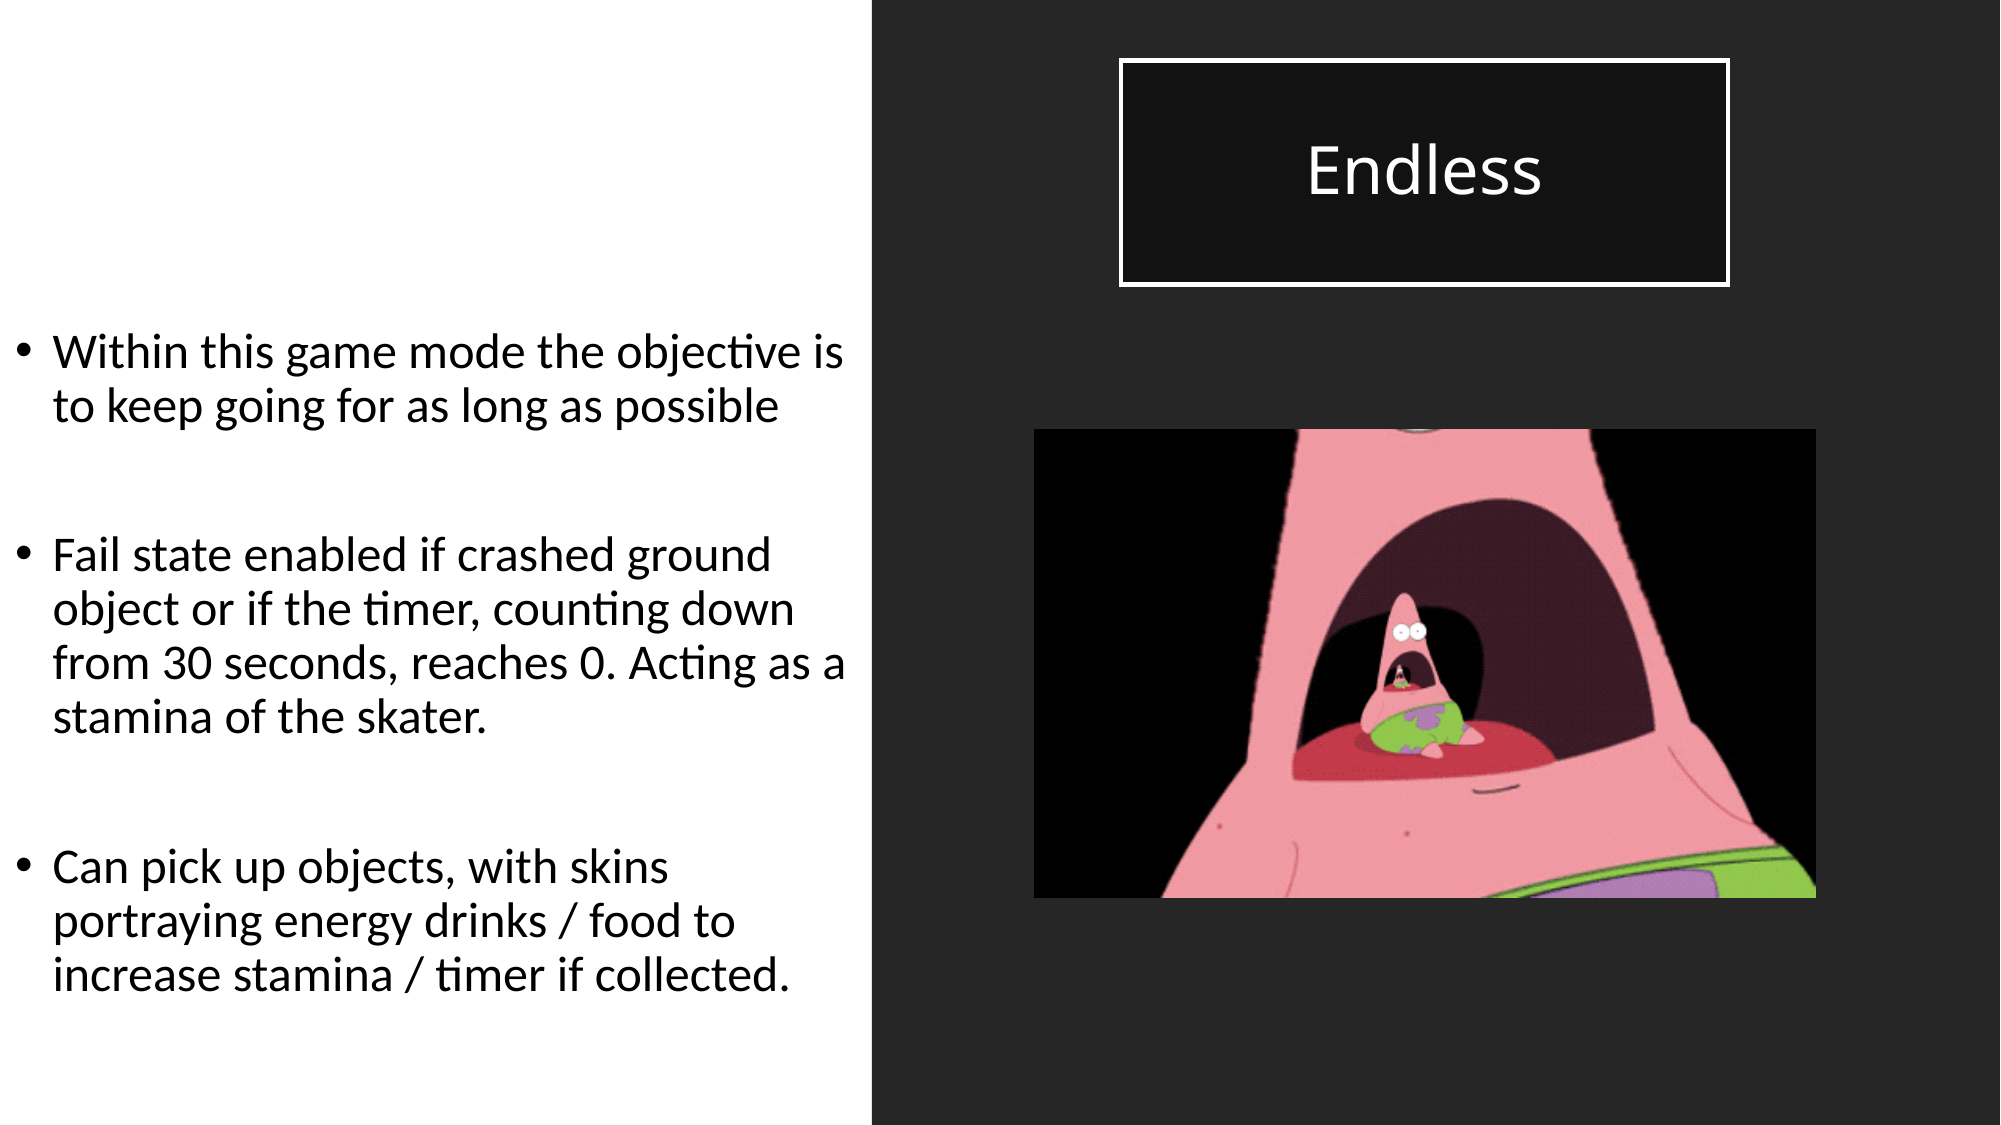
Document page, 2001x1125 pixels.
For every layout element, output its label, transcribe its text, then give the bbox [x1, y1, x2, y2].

list Within this game mode the objective is to keep going for as long as possible Fail state enabled if crashed ground object or if the timer, counting down from 30 seconds, reaches 0. Acting as a stamina of the skater. Can pick up objects, with skins portraying energy drinks / food to increase stamina / timer if collected. [0, 232, 888, 1095]
text_box [871, 0, 2000, 1125]
picture [1034, 429, 1816, 898]
title Endless [1121, 60, 1729, 285]
